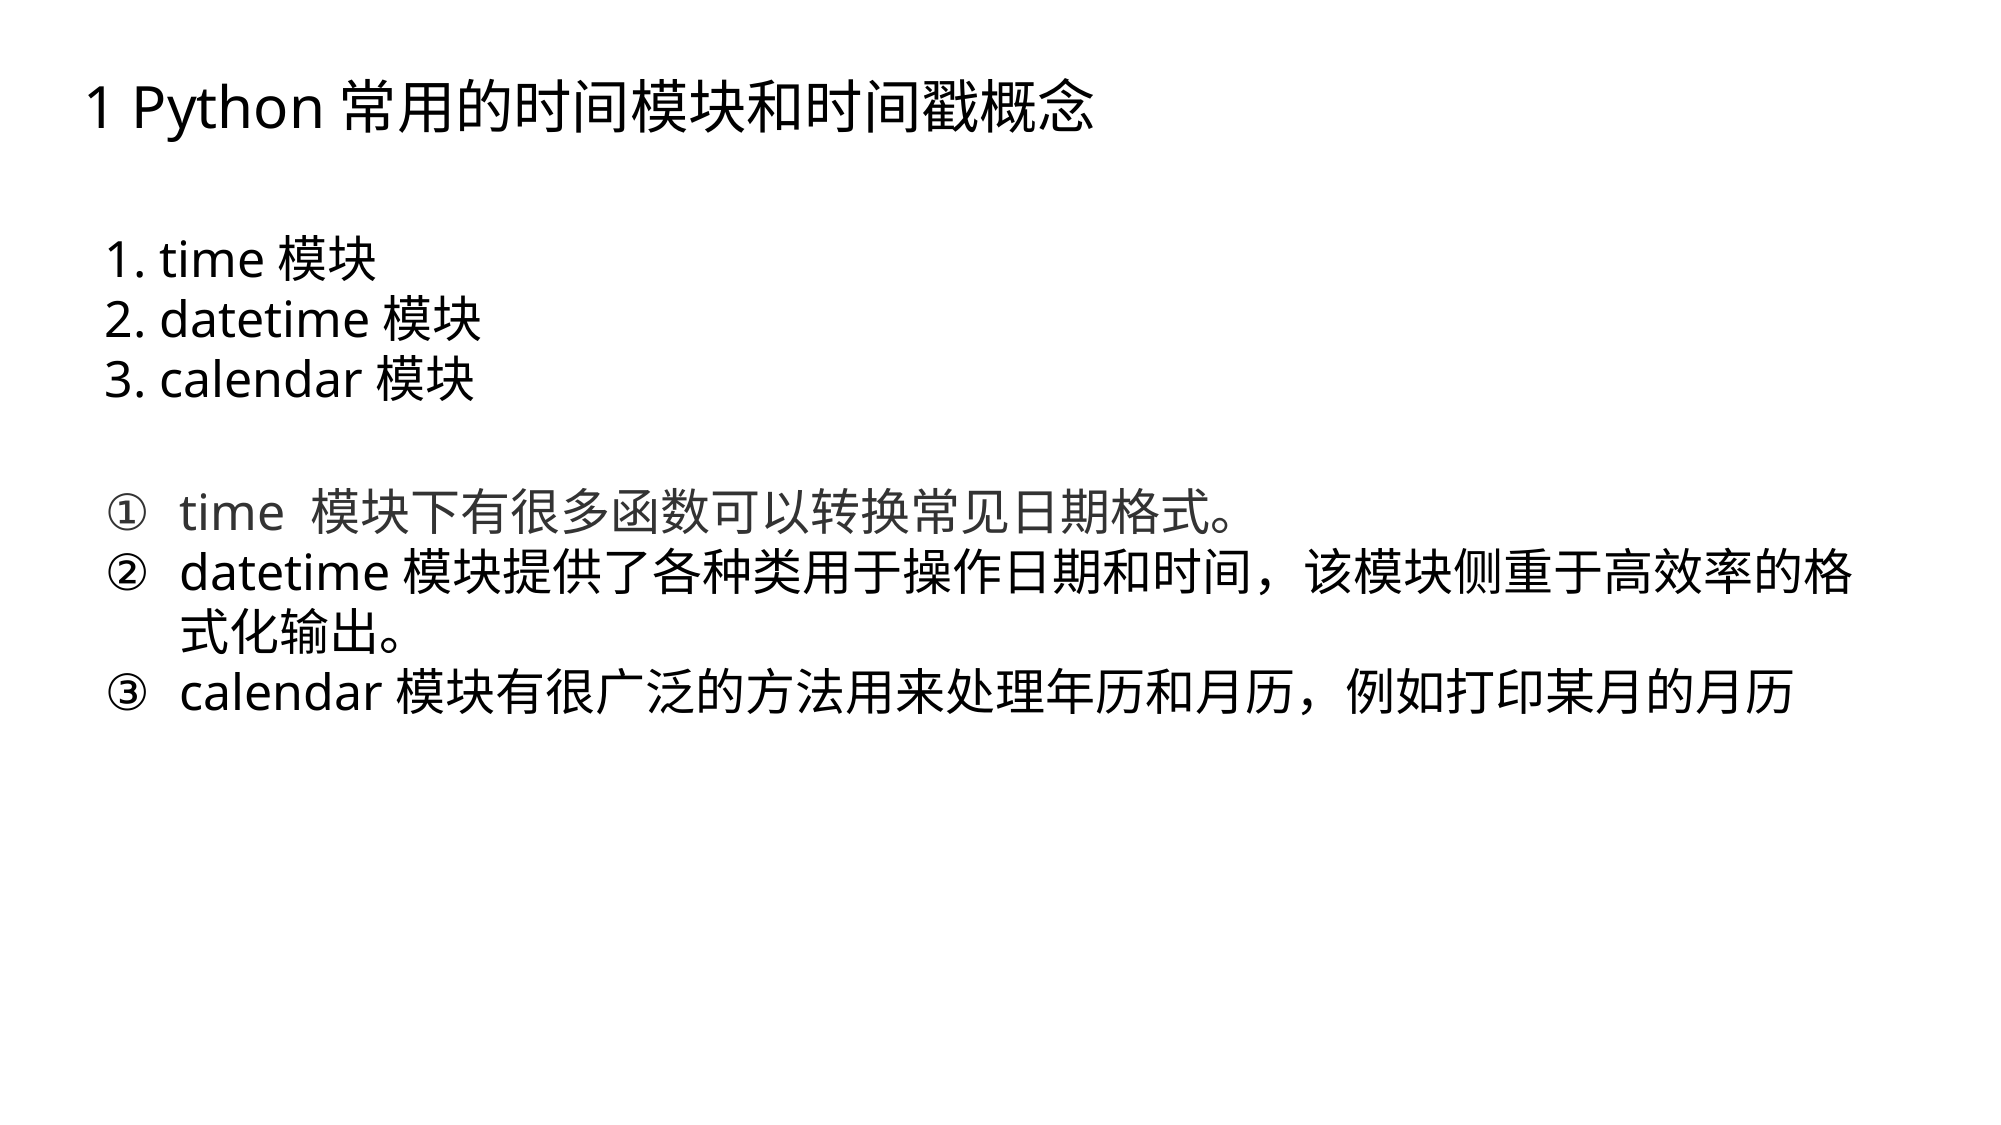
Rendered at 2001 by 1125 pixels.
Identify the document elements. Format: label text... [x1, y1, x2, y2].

text_box time 模块下有很多函数可以转换常见日期格式。 datetime模块提供了各种类用于操作日期和时间，该模块侧重于高效率的格式化输出。 calendar模块有很广泛的方法用来处理年历和月历，例如打印某月的月历 [89, 473, 1907, 728]
text_box 1 Python常用的时间模块和时间戳概念 [68, 62, 1387, 148]
text_box 1. time模块 2. datetime模块 3. calendar模块 [89, 219, 767, 415]
